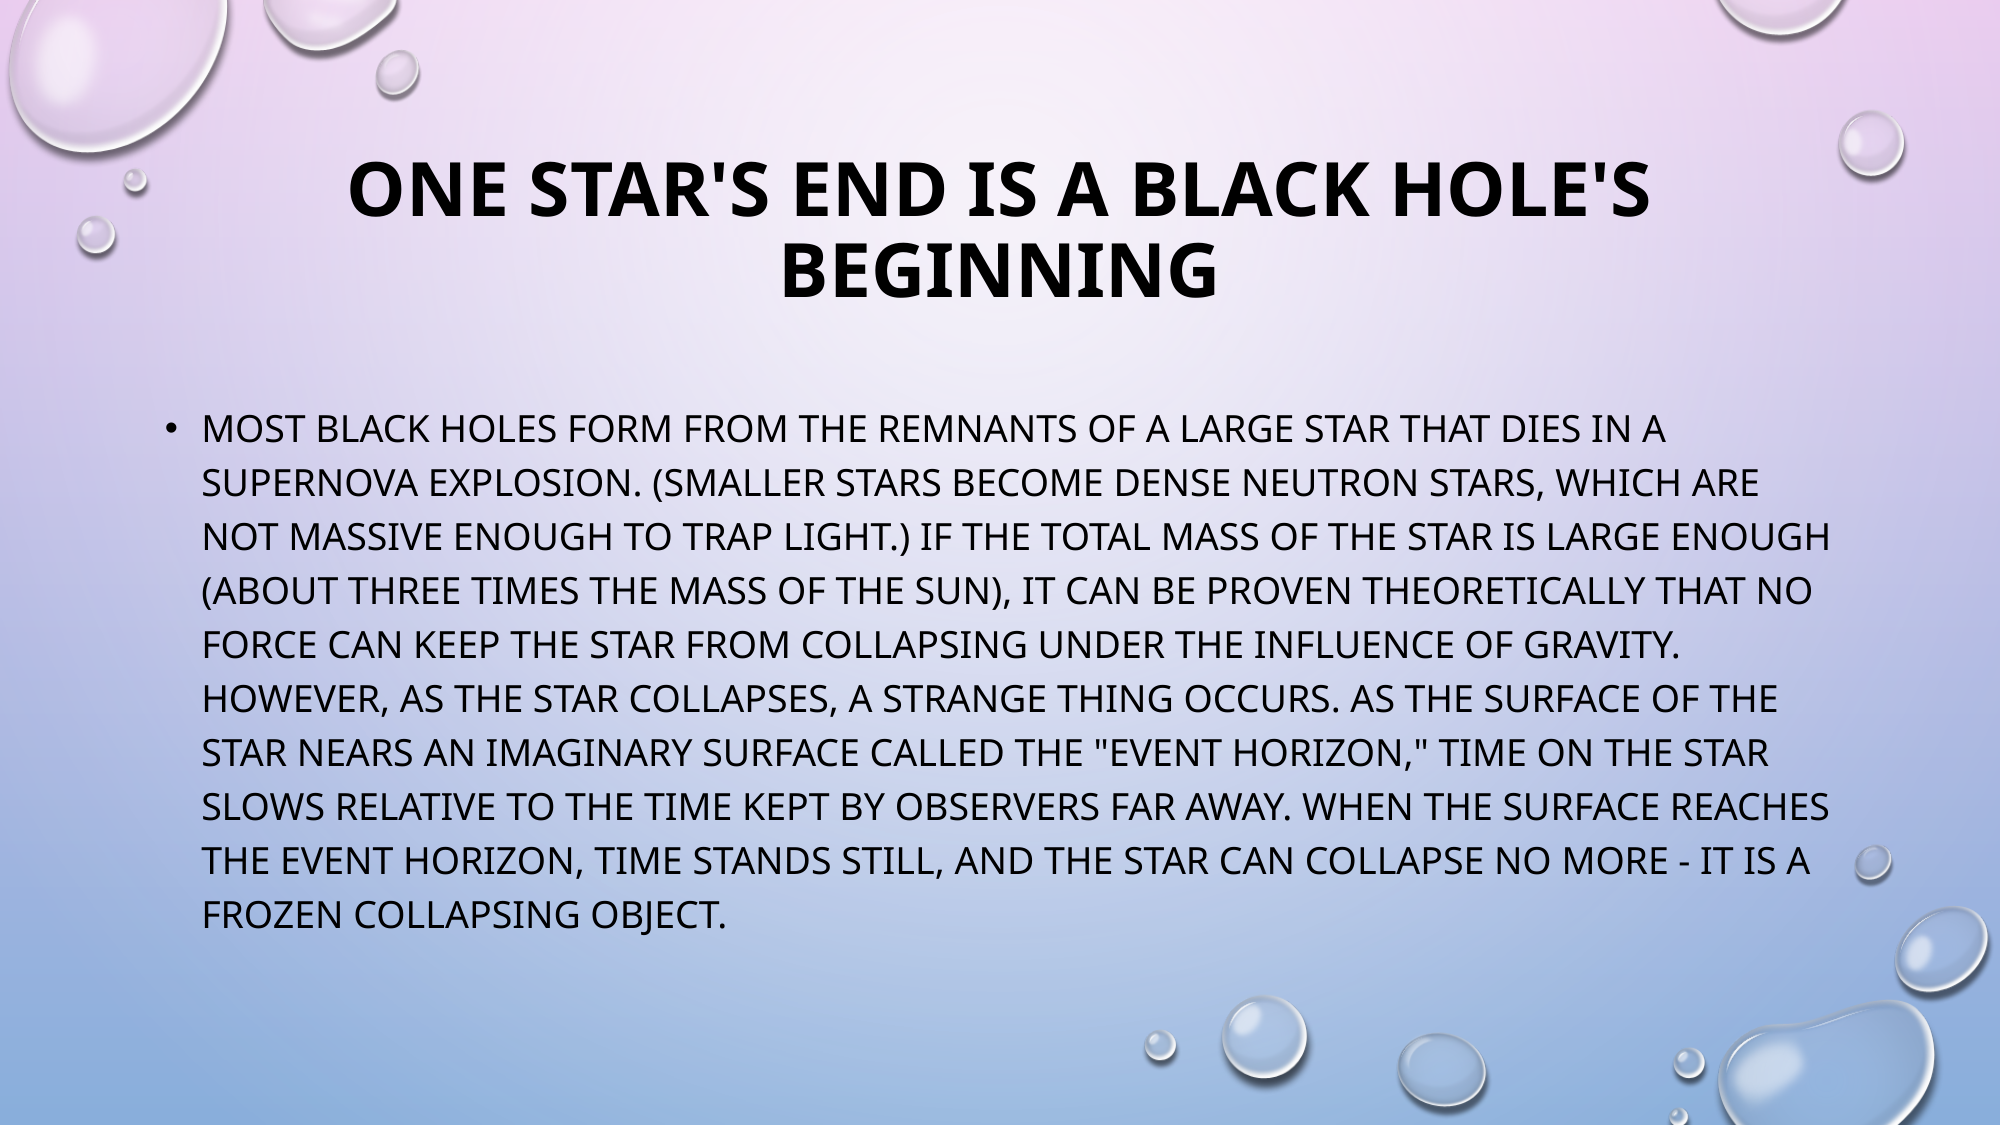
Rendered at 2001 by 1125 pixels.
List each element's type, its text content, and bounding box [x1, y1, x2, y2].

list Most black holes form from the remnants of a large star that dies in a supernova explosion. (Smaller stars become dense neutron stars, which are not massive enough to trap light.) If the total mass of the star is large enough (about three times the mass of the Sun), it can be proven theoretically that no force can keep the star from collapsing under the influence of gravity. However, as the star collapses, a strange thing occurs. As the surface of the star nears an imaginary surface called the "event horizon," time on the star slows relative to the time kept by observers far away. When the surface reaches the event horizon, time stands still, and the star can collapse no more - it is a frozen collapsing object. [149, 388, 1850, 950]
picture [0, 0, 2000, 1125]
title One Star's End is a Black Hole's Beginning [149, 101, 1851, 364]
